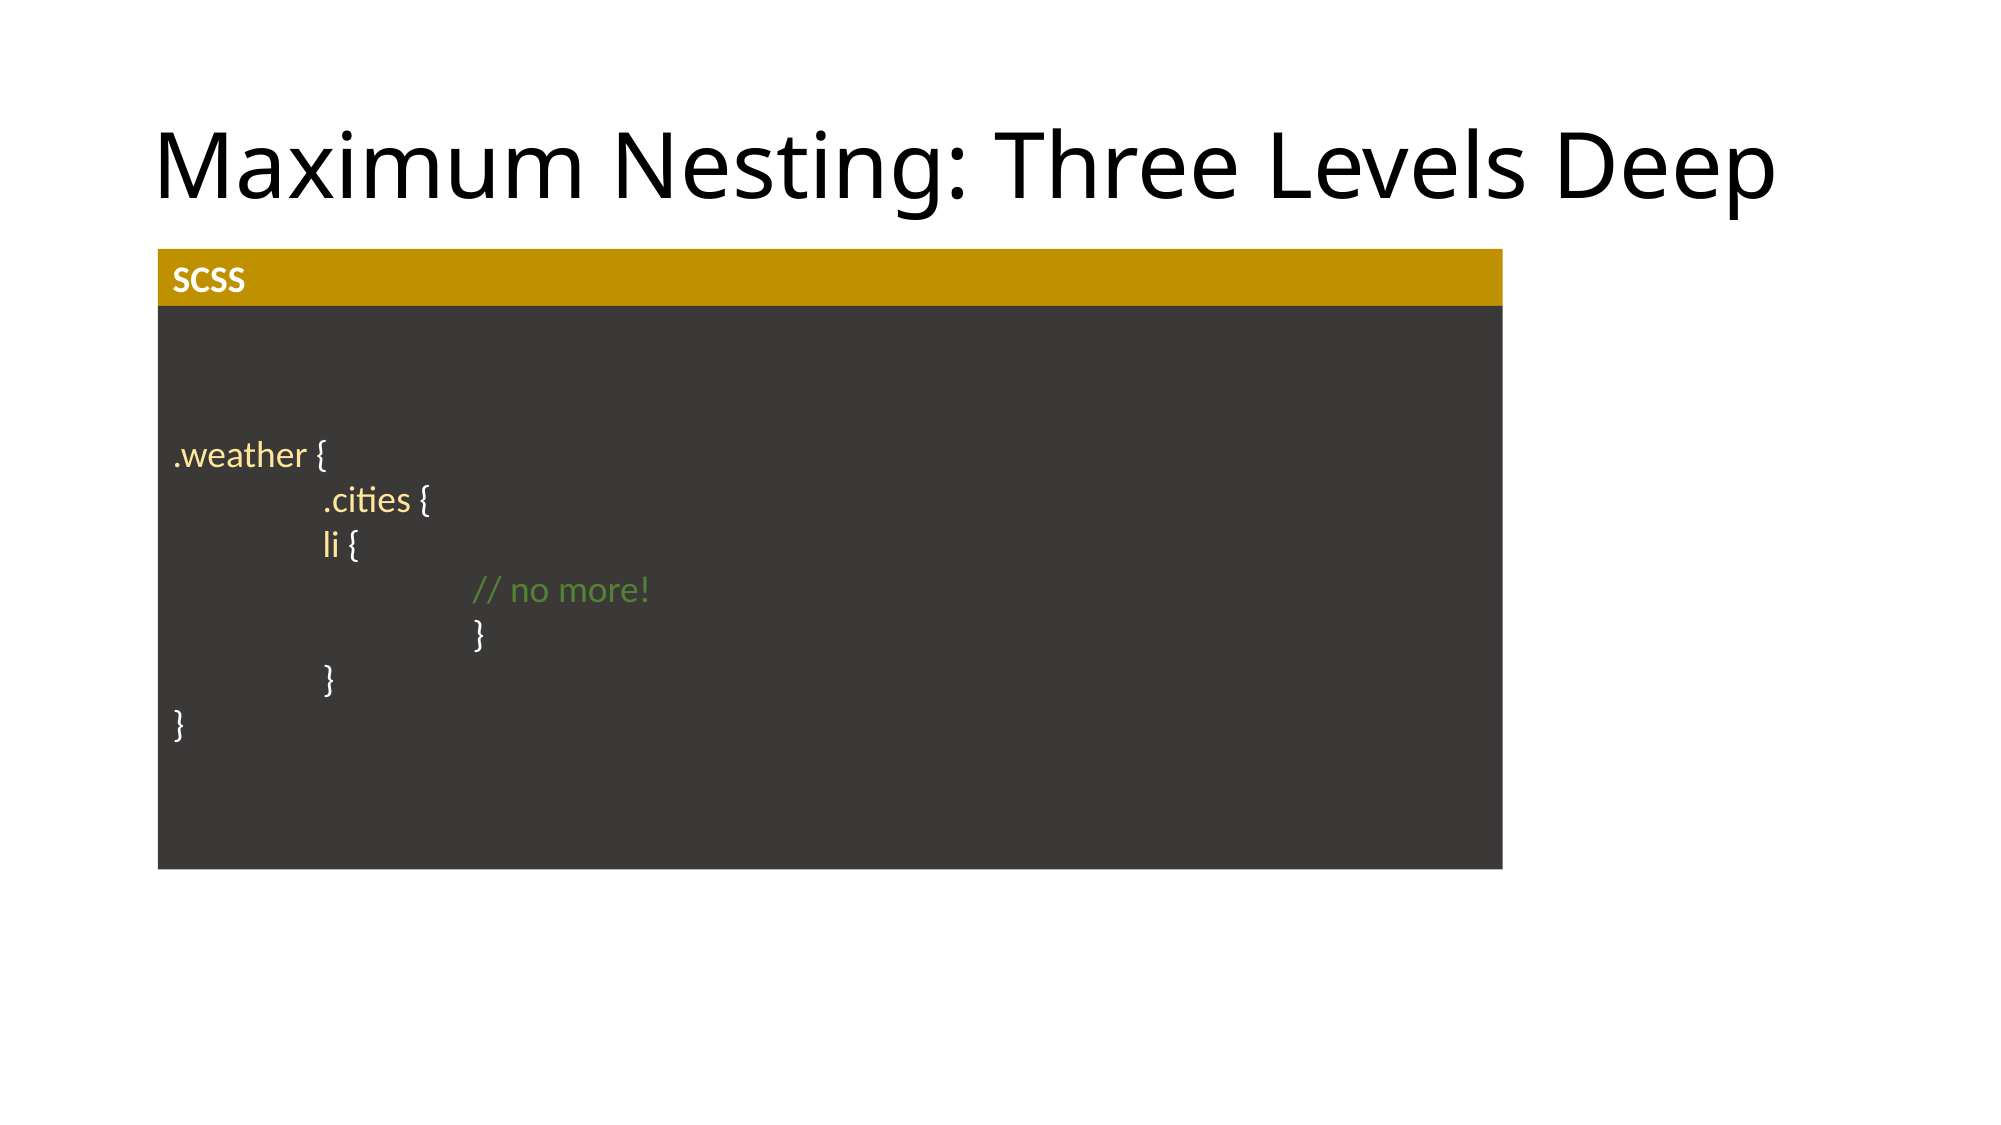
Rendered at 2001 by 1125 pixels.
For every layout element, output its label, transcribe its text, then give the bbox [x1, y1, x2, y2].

text_box .weather { .cities { li { // no more! } } } [157, 305, 1504, 870]
title Maximum Nesting: Three Levels Deep [137, 59, 1863, 278]
text_box SCSS [157, 248, 1504, 305]
